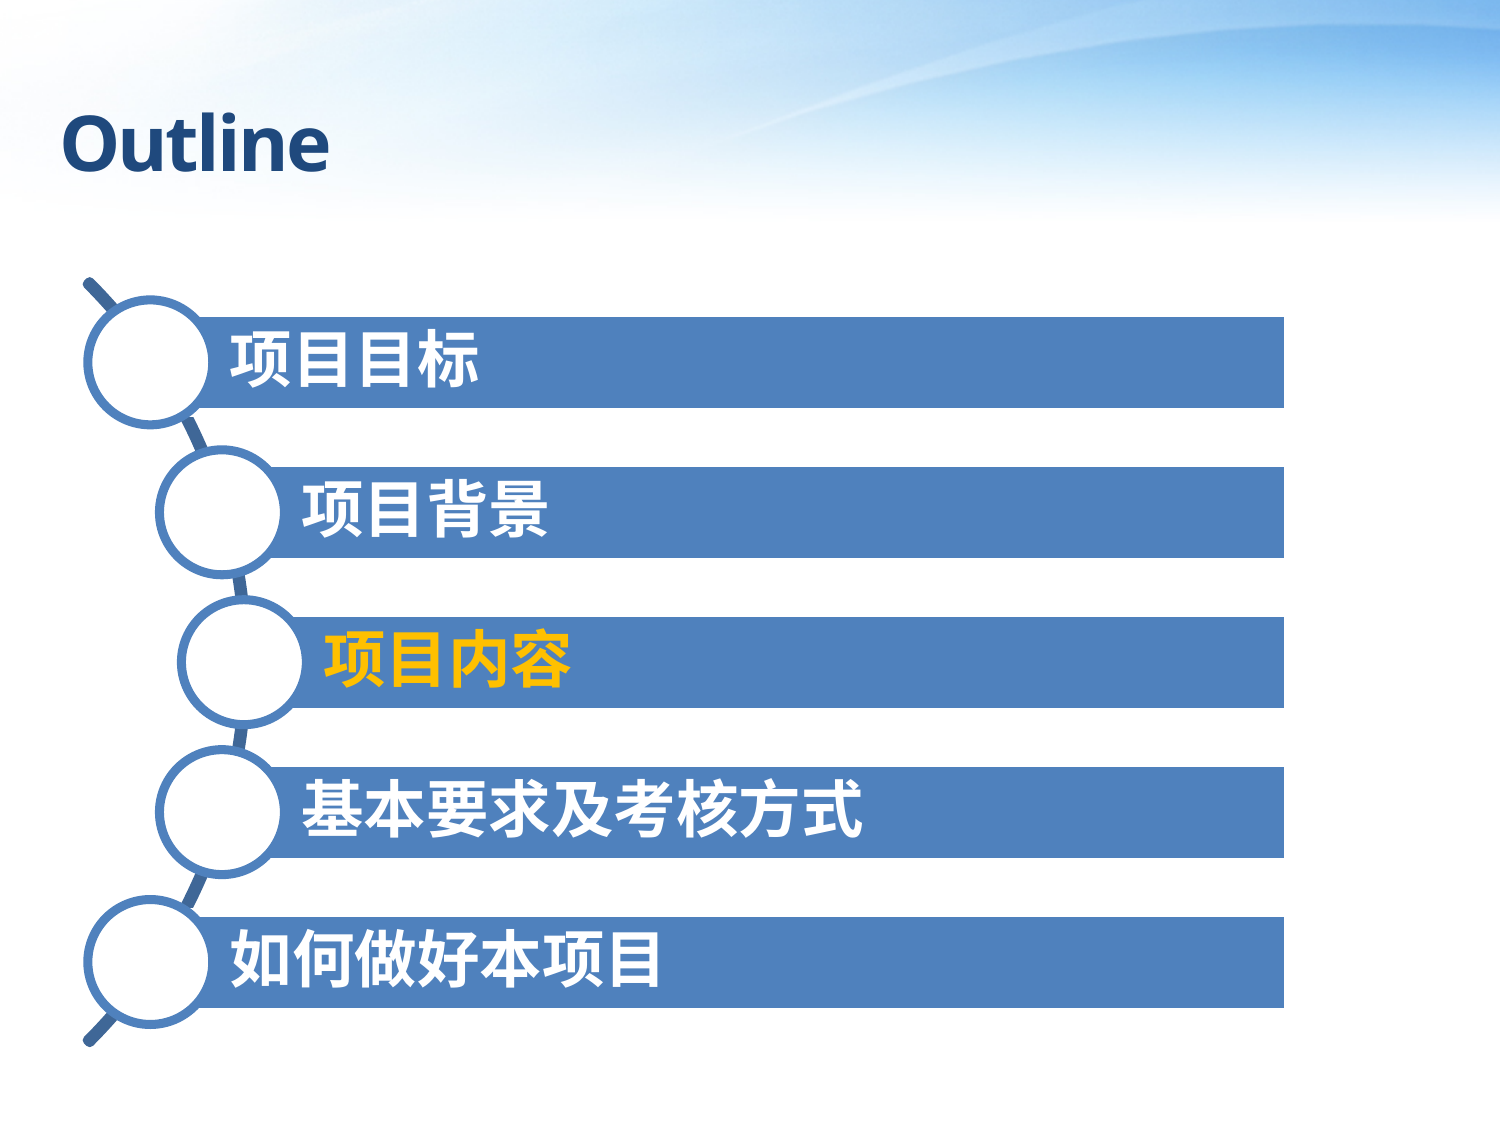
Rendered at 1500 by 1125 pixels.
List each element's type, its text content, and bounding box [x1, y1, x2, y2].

picture [0, 0, 1500, 1125]
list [74, 262, 1301, 1063]
title Outline [59, 104, 1435, 188]
